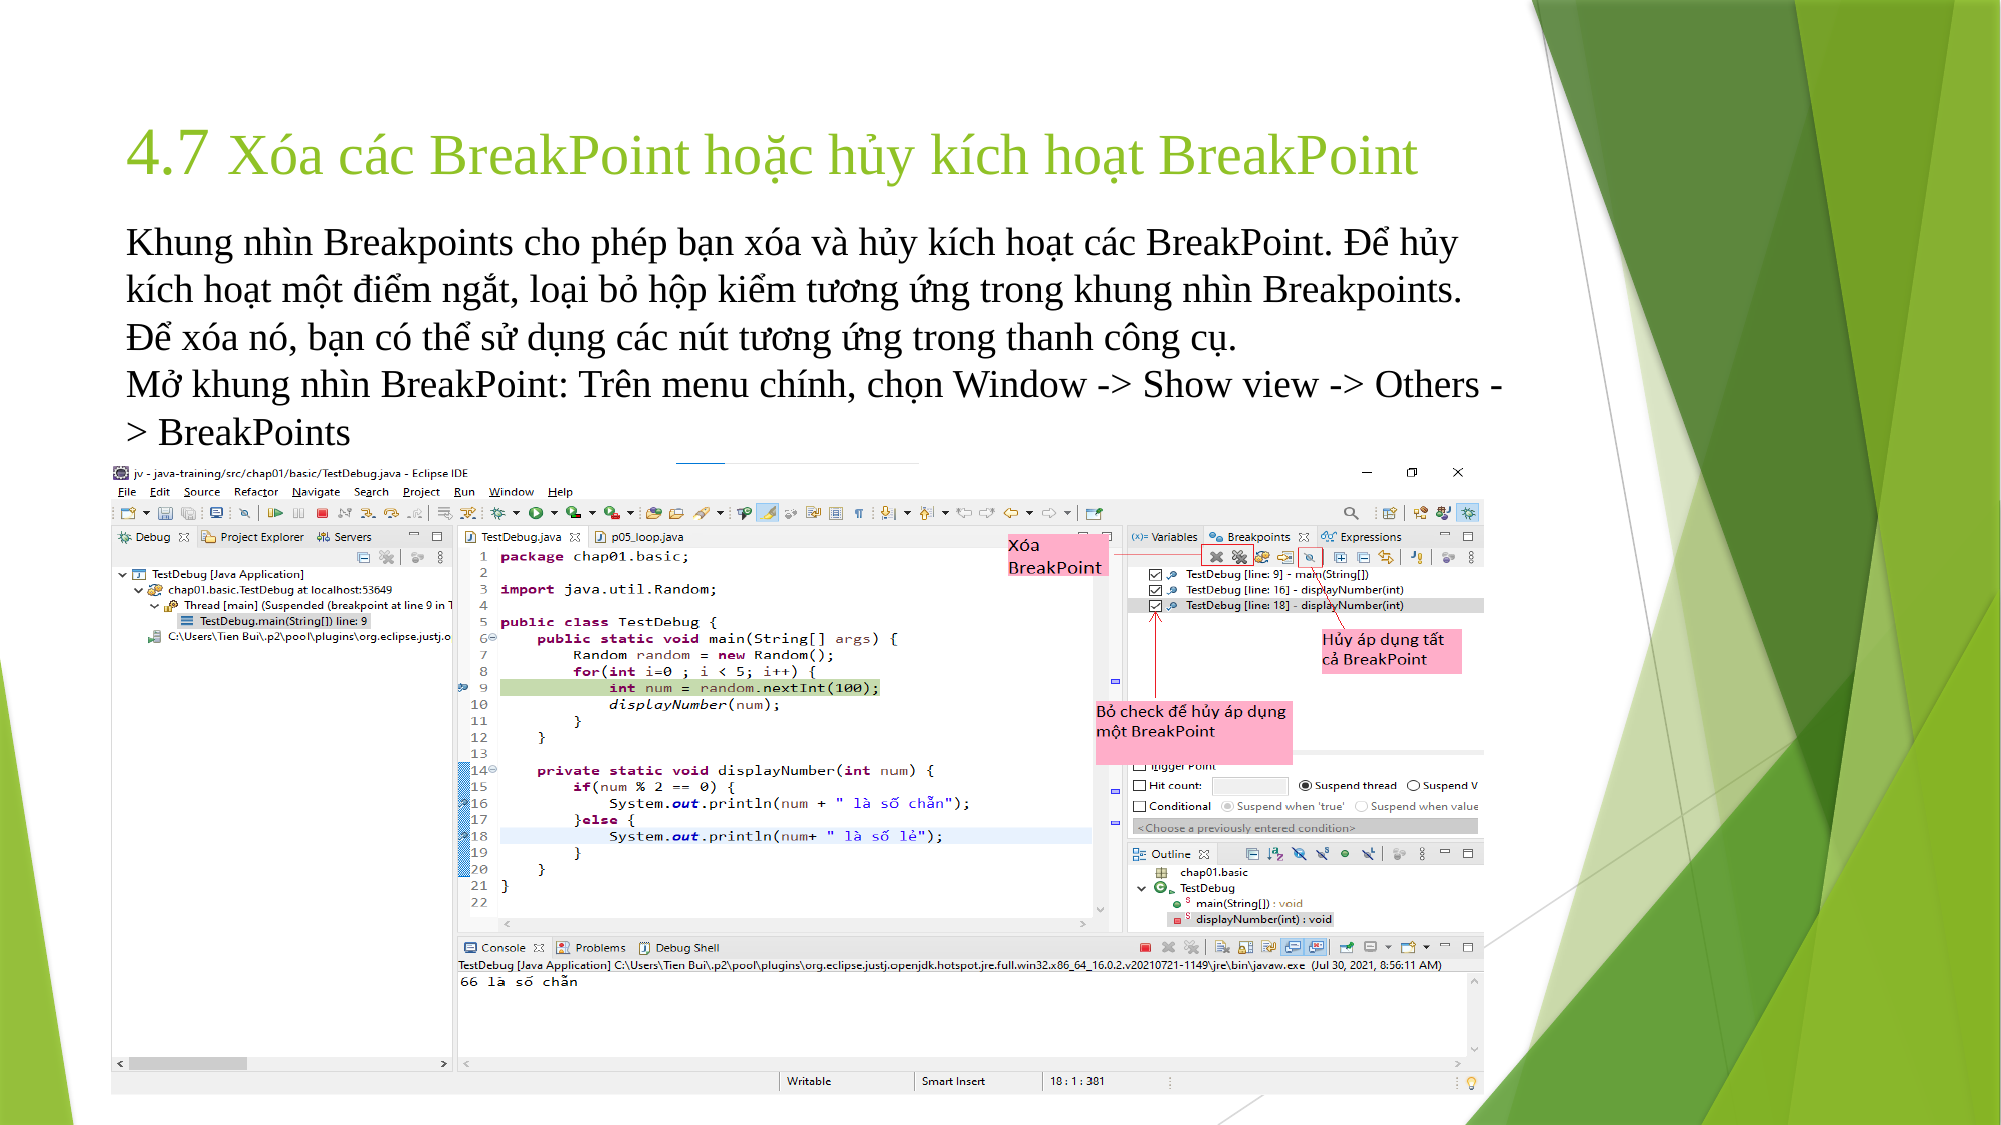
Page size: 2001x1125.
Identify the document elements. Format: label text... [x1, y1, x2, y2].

picture [110, 462, 1484, 1096]
title 4.7 Xóa các BreakPoint hoặc hủy kích hoạt BreakPoint [111, 99, 1522, 208]
text_box Khung nhìn Breakpoints cho phép bạn xóa và hủy kích hoạt các BreakPoint. Để hủy kích hoạt một điểm ngắt, loại bỏ hộp kiểm tương ứng trong khung nhìn Breakpoints. Để xóa nó, bạn có thể sử dụng các nút tương ứng trong thanh công cụ. Mở khung nhìn BreakPoint: Trên menu chính, chọn Window -> Show view -> Others -> BreakPoints [111, 208, 1522, 461]
